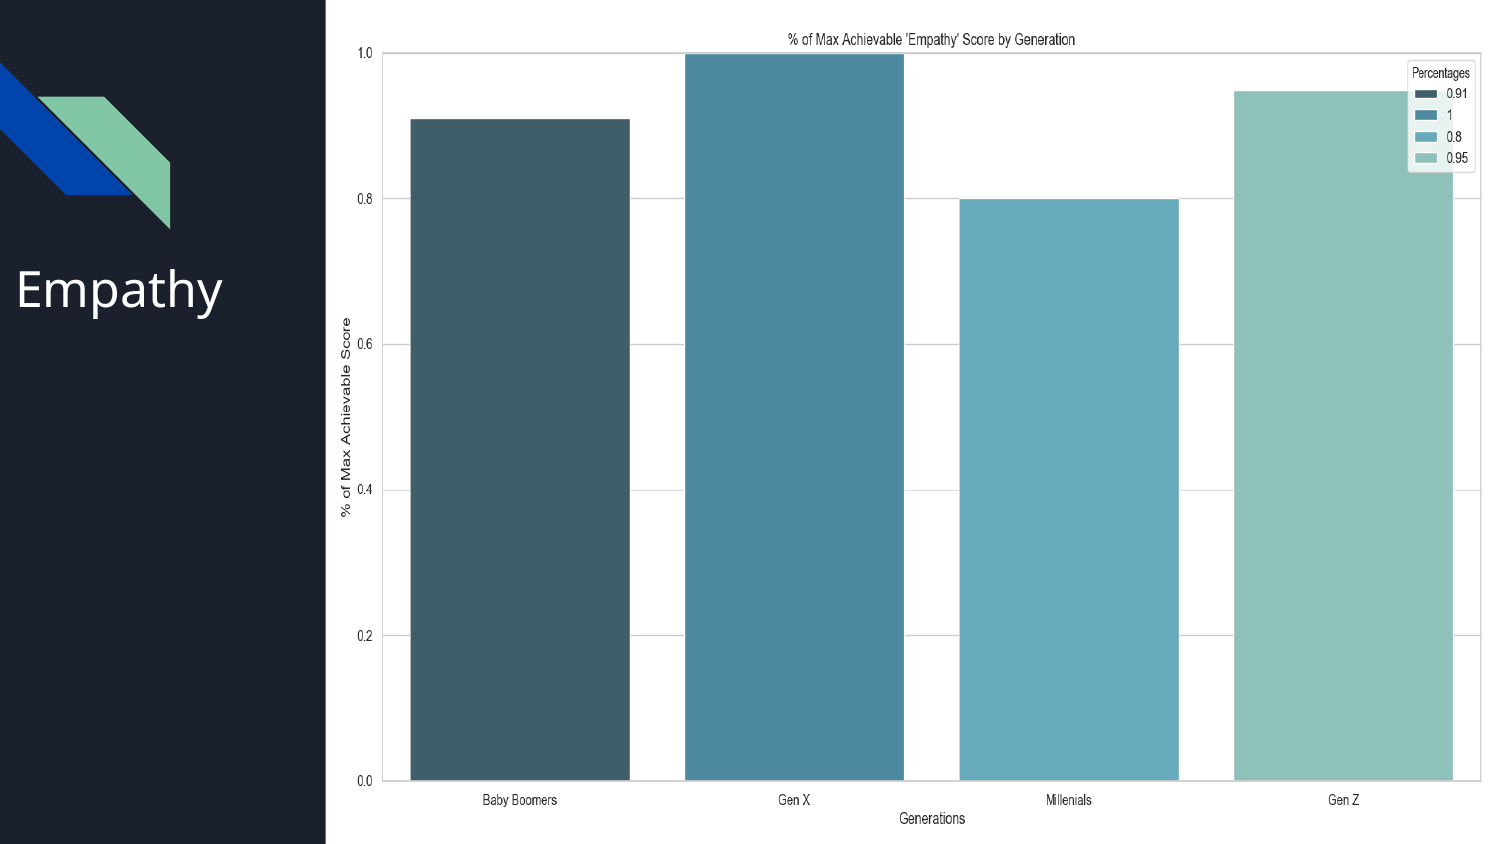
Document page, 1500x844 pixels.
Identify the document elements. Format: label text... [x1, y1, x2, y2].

title Empathy [0, 242, 285, 392]
picture [325, 0, 1500, 844]
